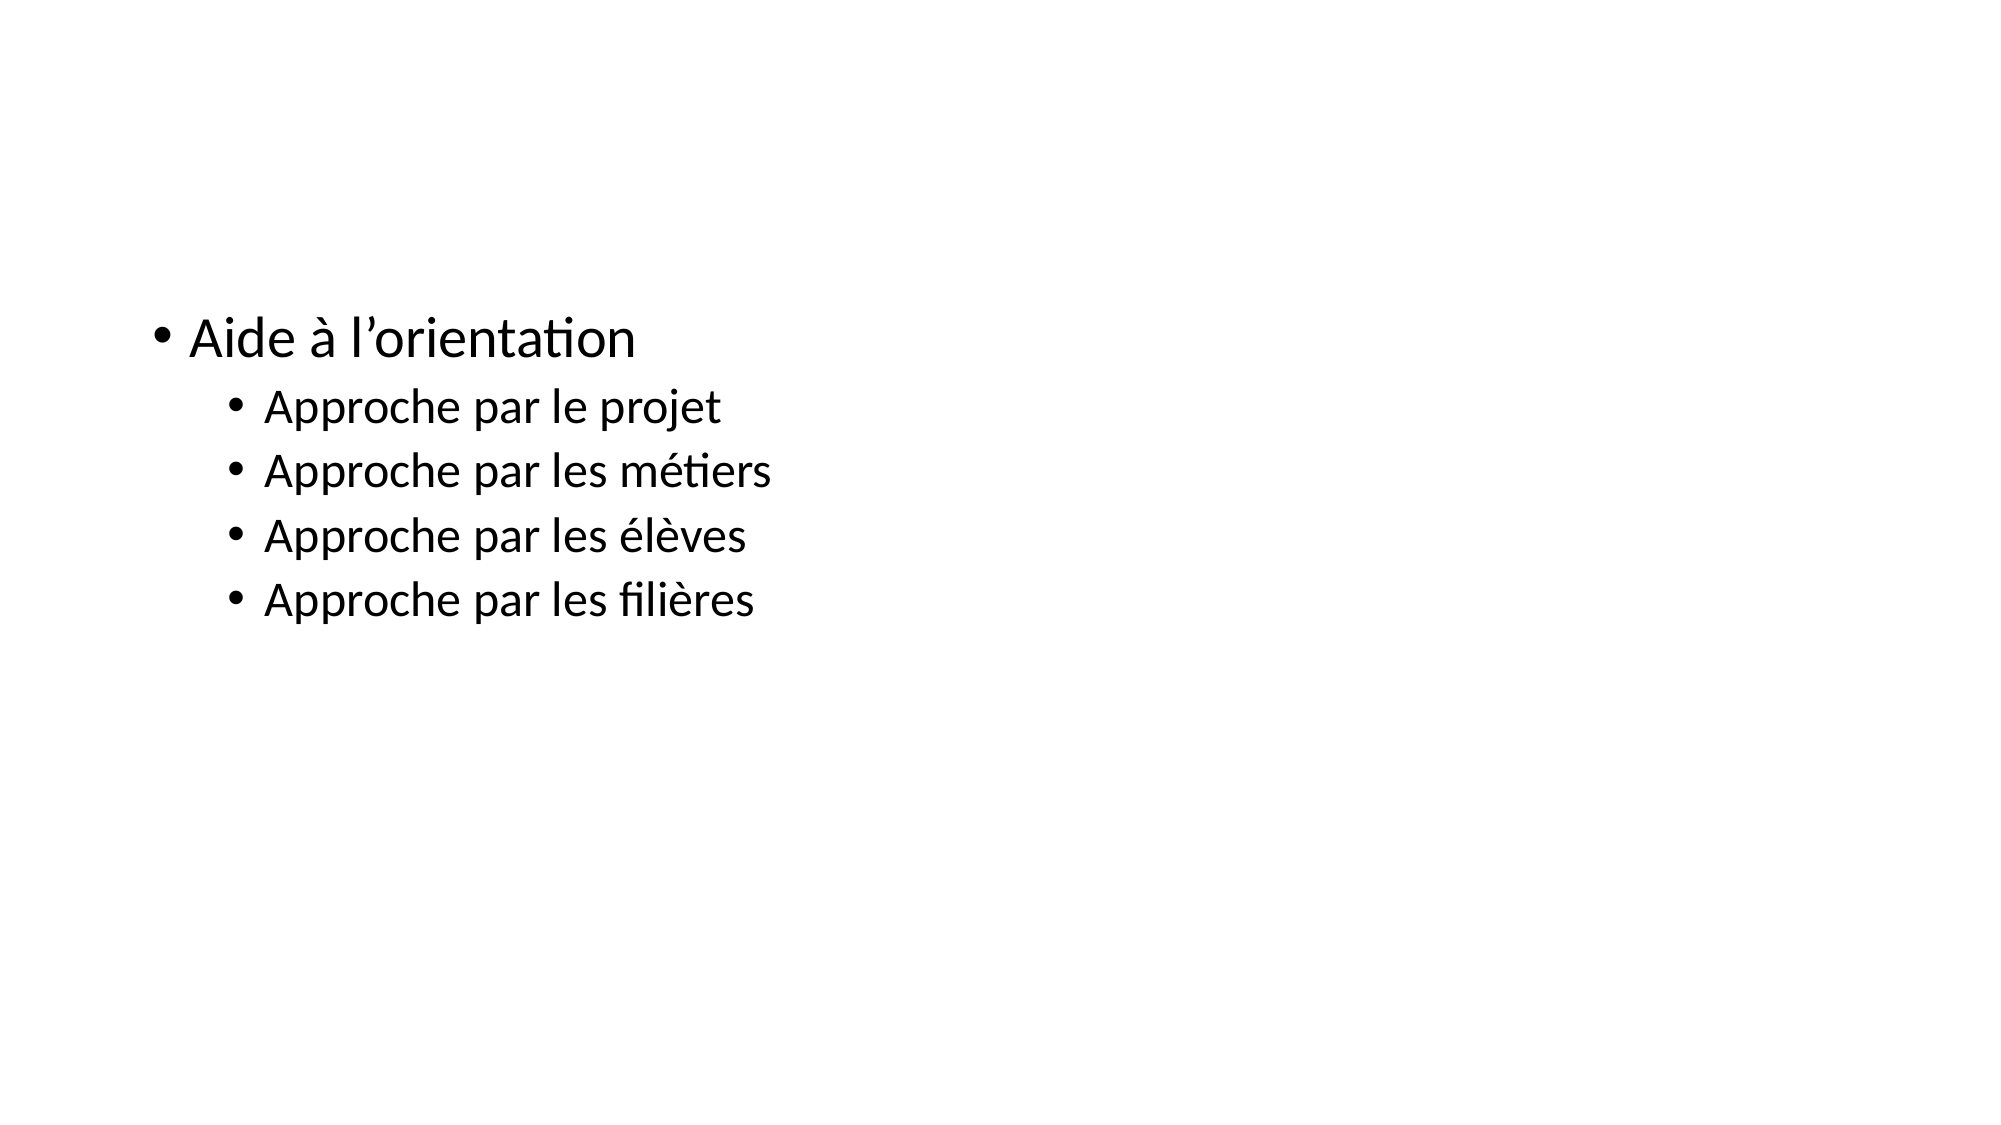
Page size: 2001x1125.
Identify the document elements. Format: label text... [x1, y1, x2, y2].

list Aide à l’orientation Approche par le projet Approche par les métiers Approche par les élèves Approche par les filières [137, 299, 1863, 1014]
